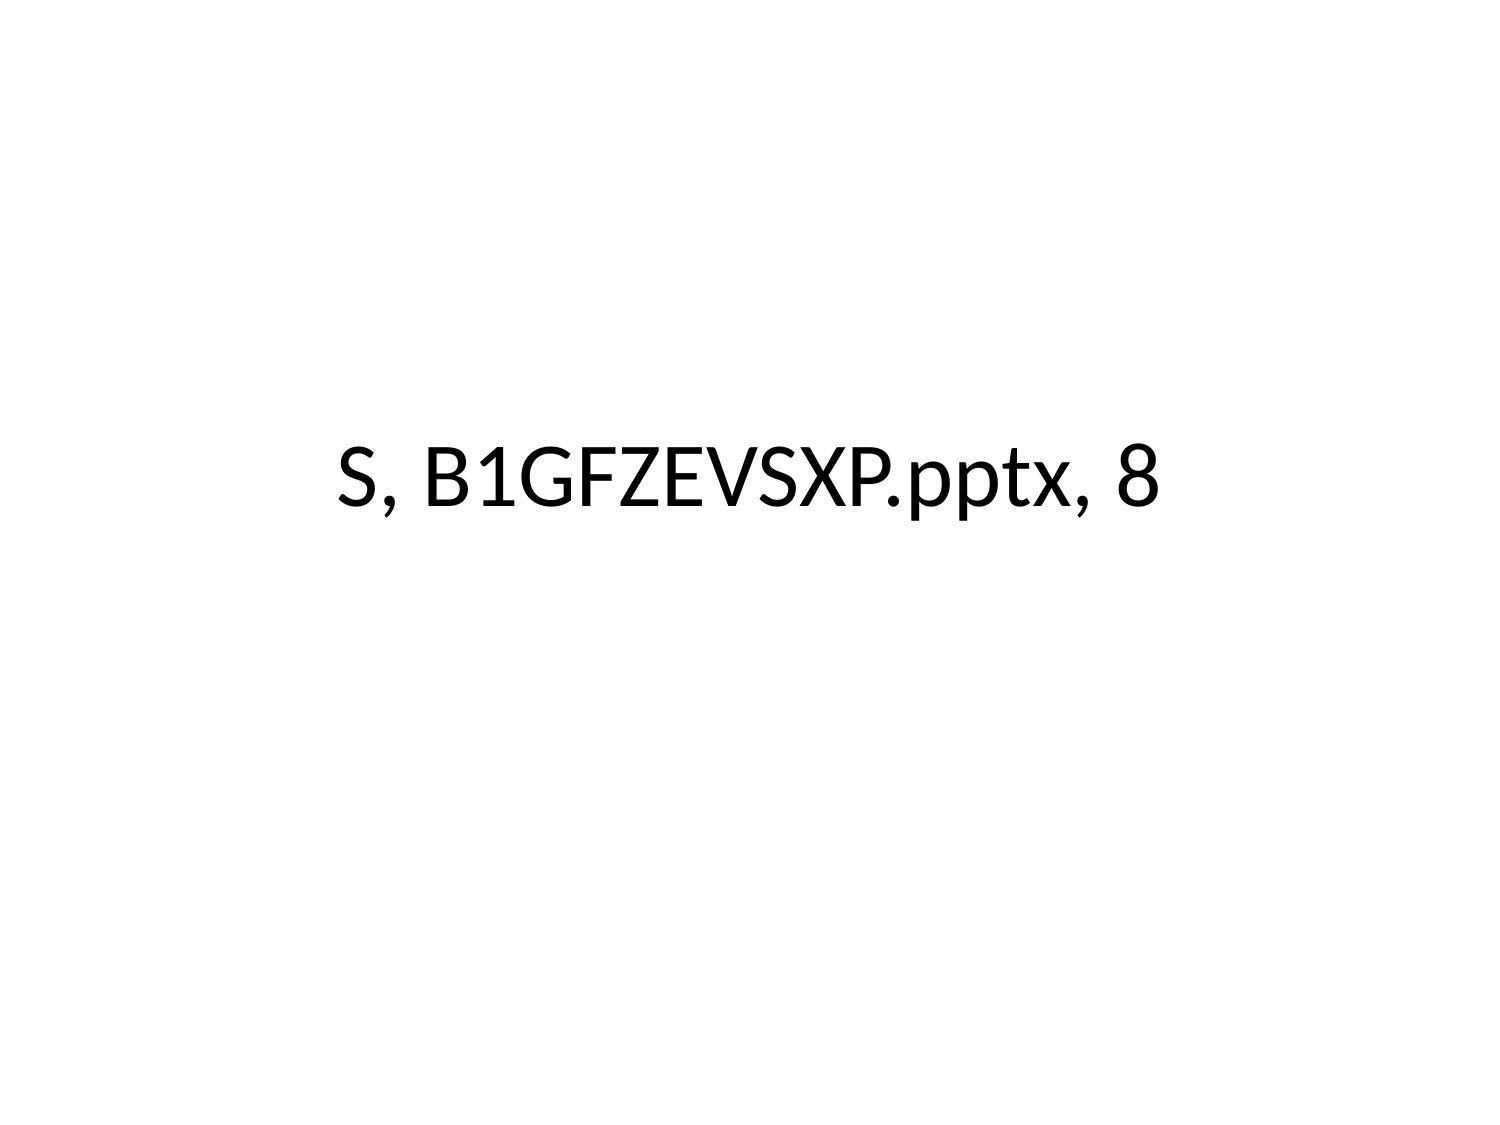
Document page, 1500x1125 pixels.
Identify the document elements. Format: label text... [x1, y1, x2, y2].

title S, B1GFZEVSXP.pptx, 8 [112, 349, 1388, 591]
